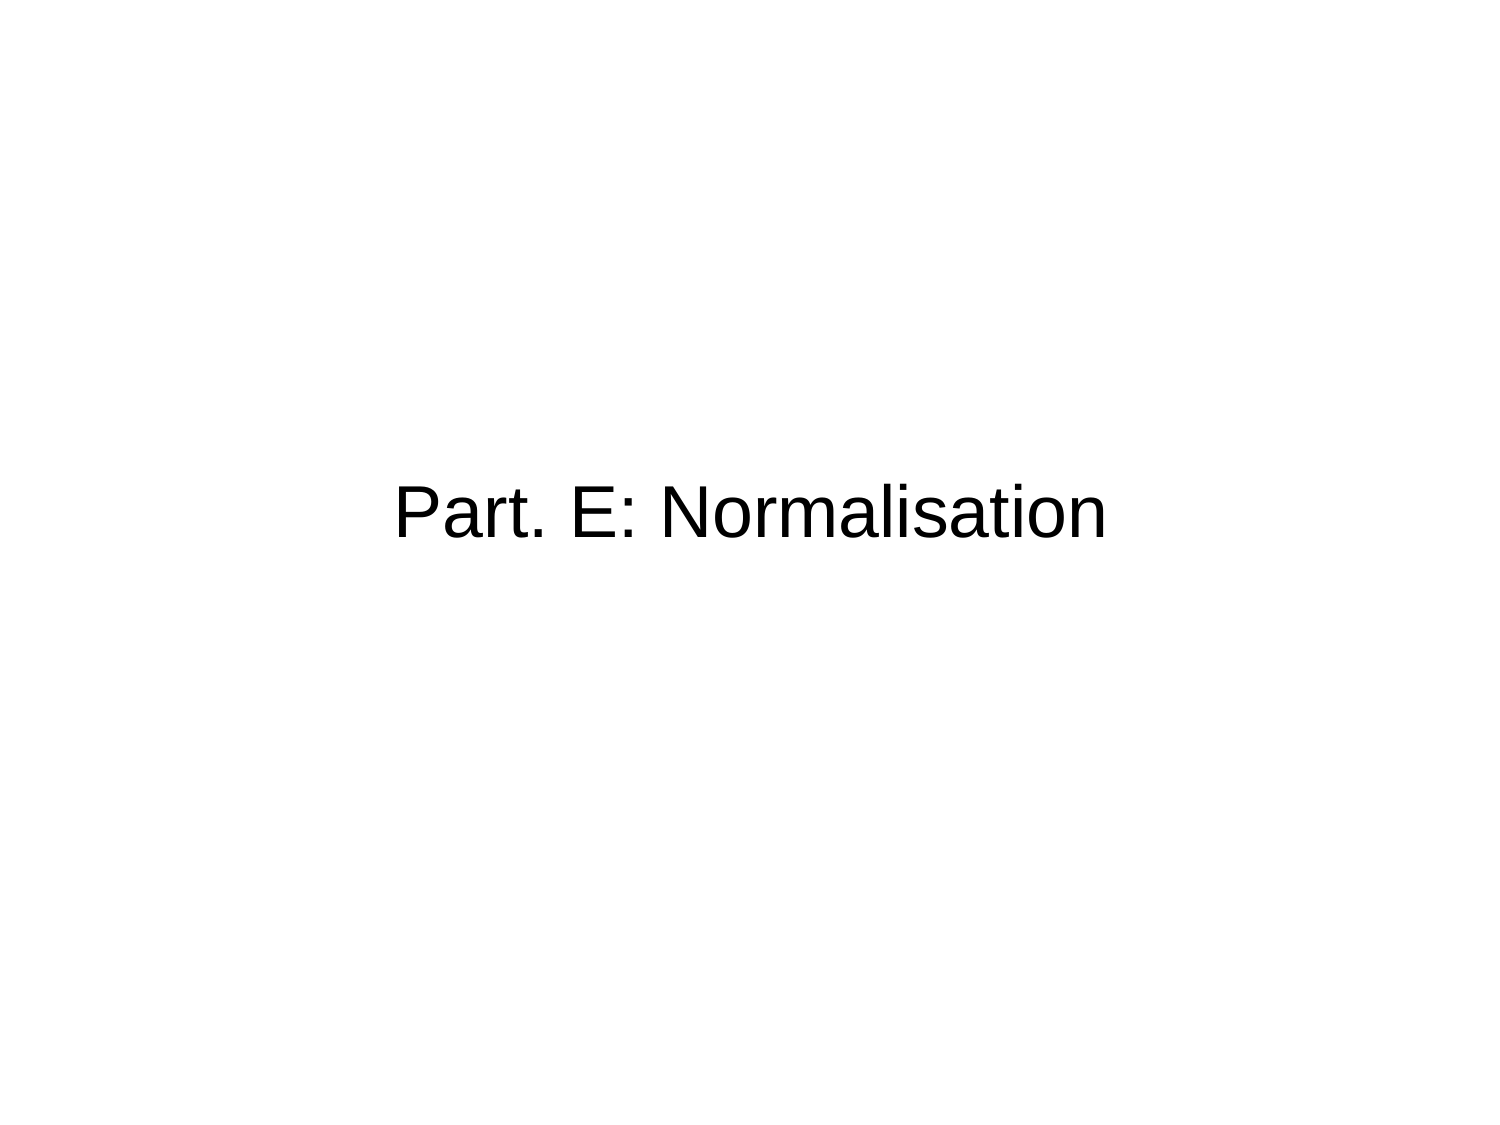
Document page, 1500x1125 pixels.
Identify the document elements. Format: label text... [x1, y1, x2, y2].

title Part. E: Normalisation [76, 456, 1427, 561]
